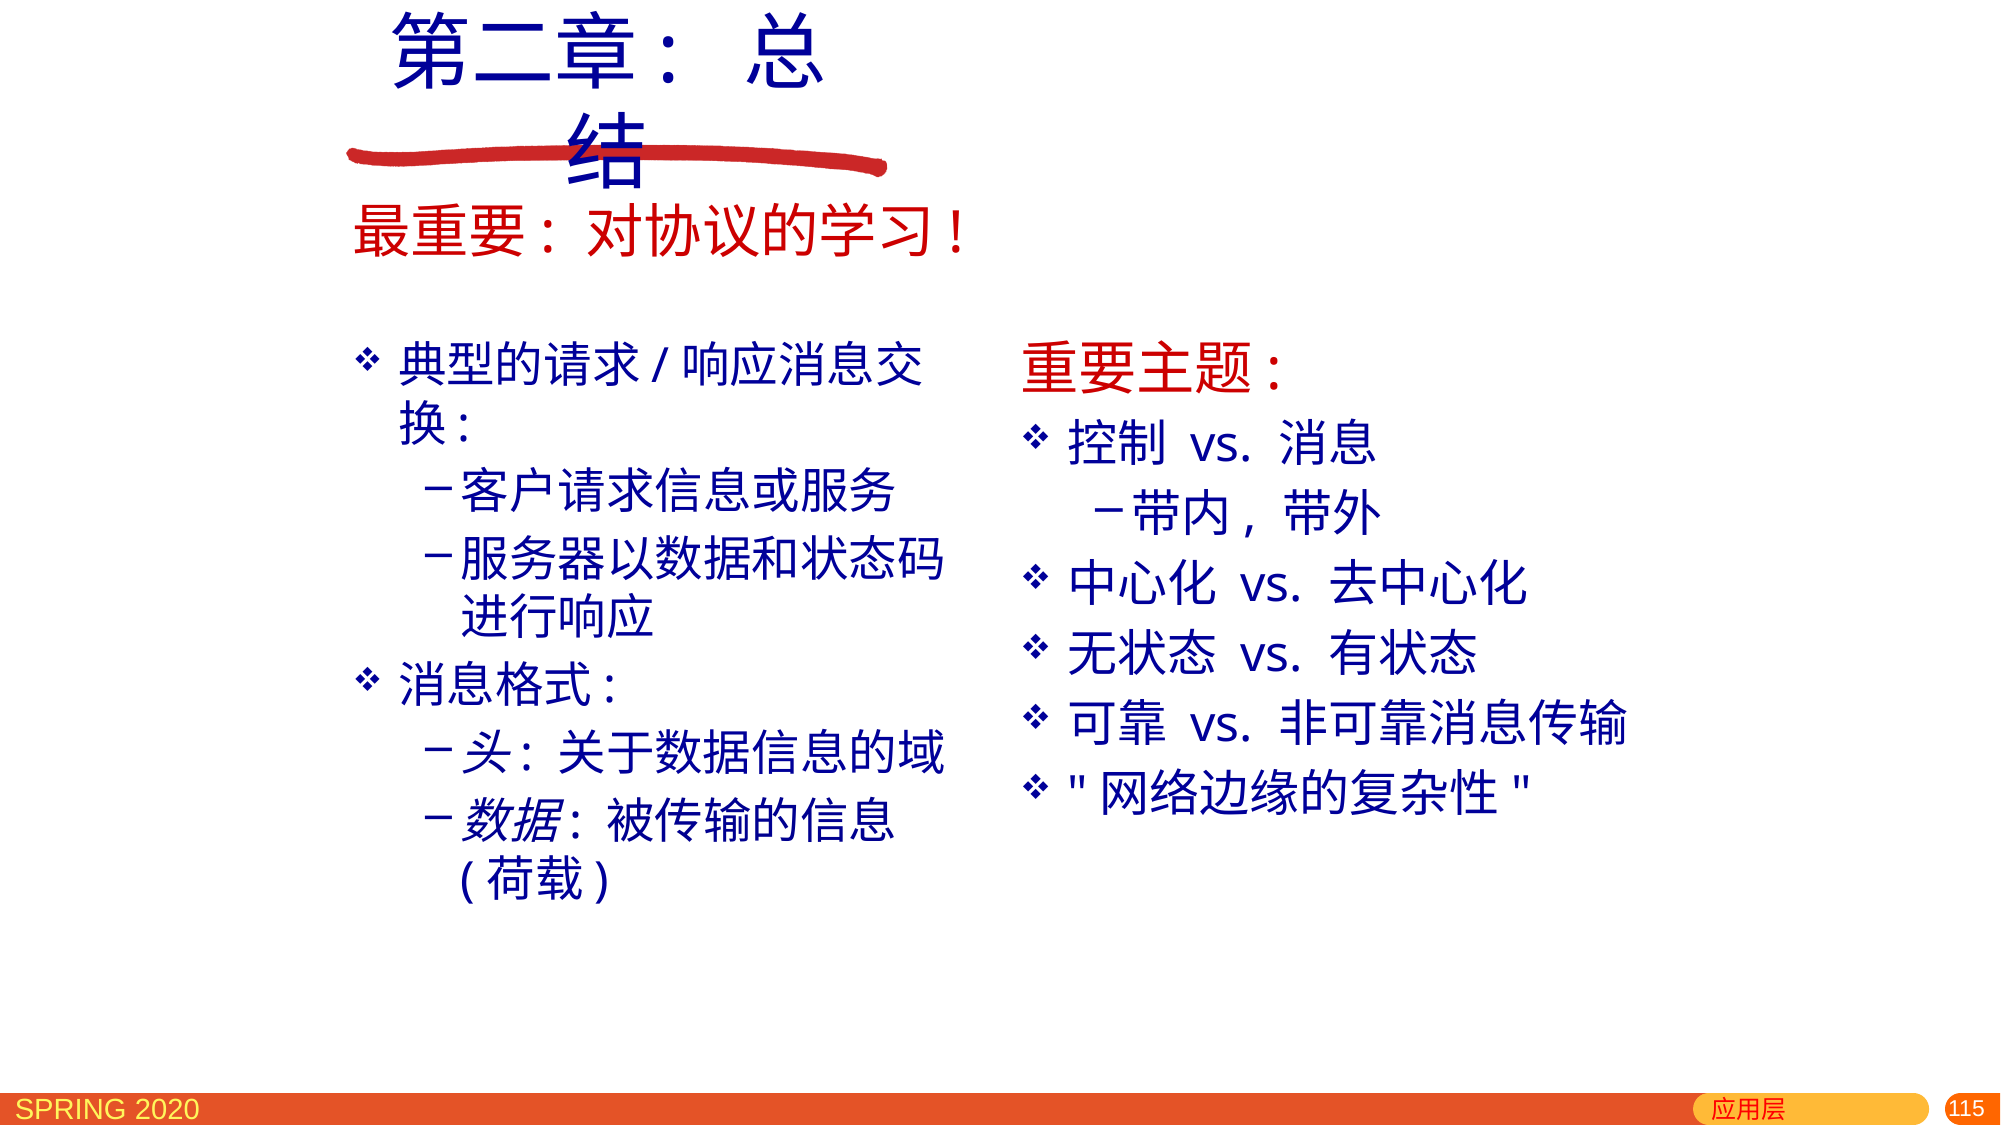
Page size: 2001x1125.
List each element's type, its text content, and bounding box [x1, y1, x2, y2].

text_box 第二章: 总结 [333, 32, 882, 167]
text_box 重要主题: 控制 vs. 消息 带内, 带外 中心化 vs. 去中心化 无状态 vs. 有状态 可靠 vs. 非可靠消息传输 "网络边缘的复杂性" [1005, 324, 1675, 928]
list 典型的请求/响应消息交换: 客户请求信息或服务 服务器以数据和状态码进行响应 消息格式: 头: 关于数据信息的域 数据: 被传输的信息(荷载) [337, 326, 963, 927]
text_box 应用层 [1696, 1086, 2000, 1125]
picture [343, 136, 894, 186]
text_box 最重要: 对协议的学习! [337, 197, 1581, 309]
